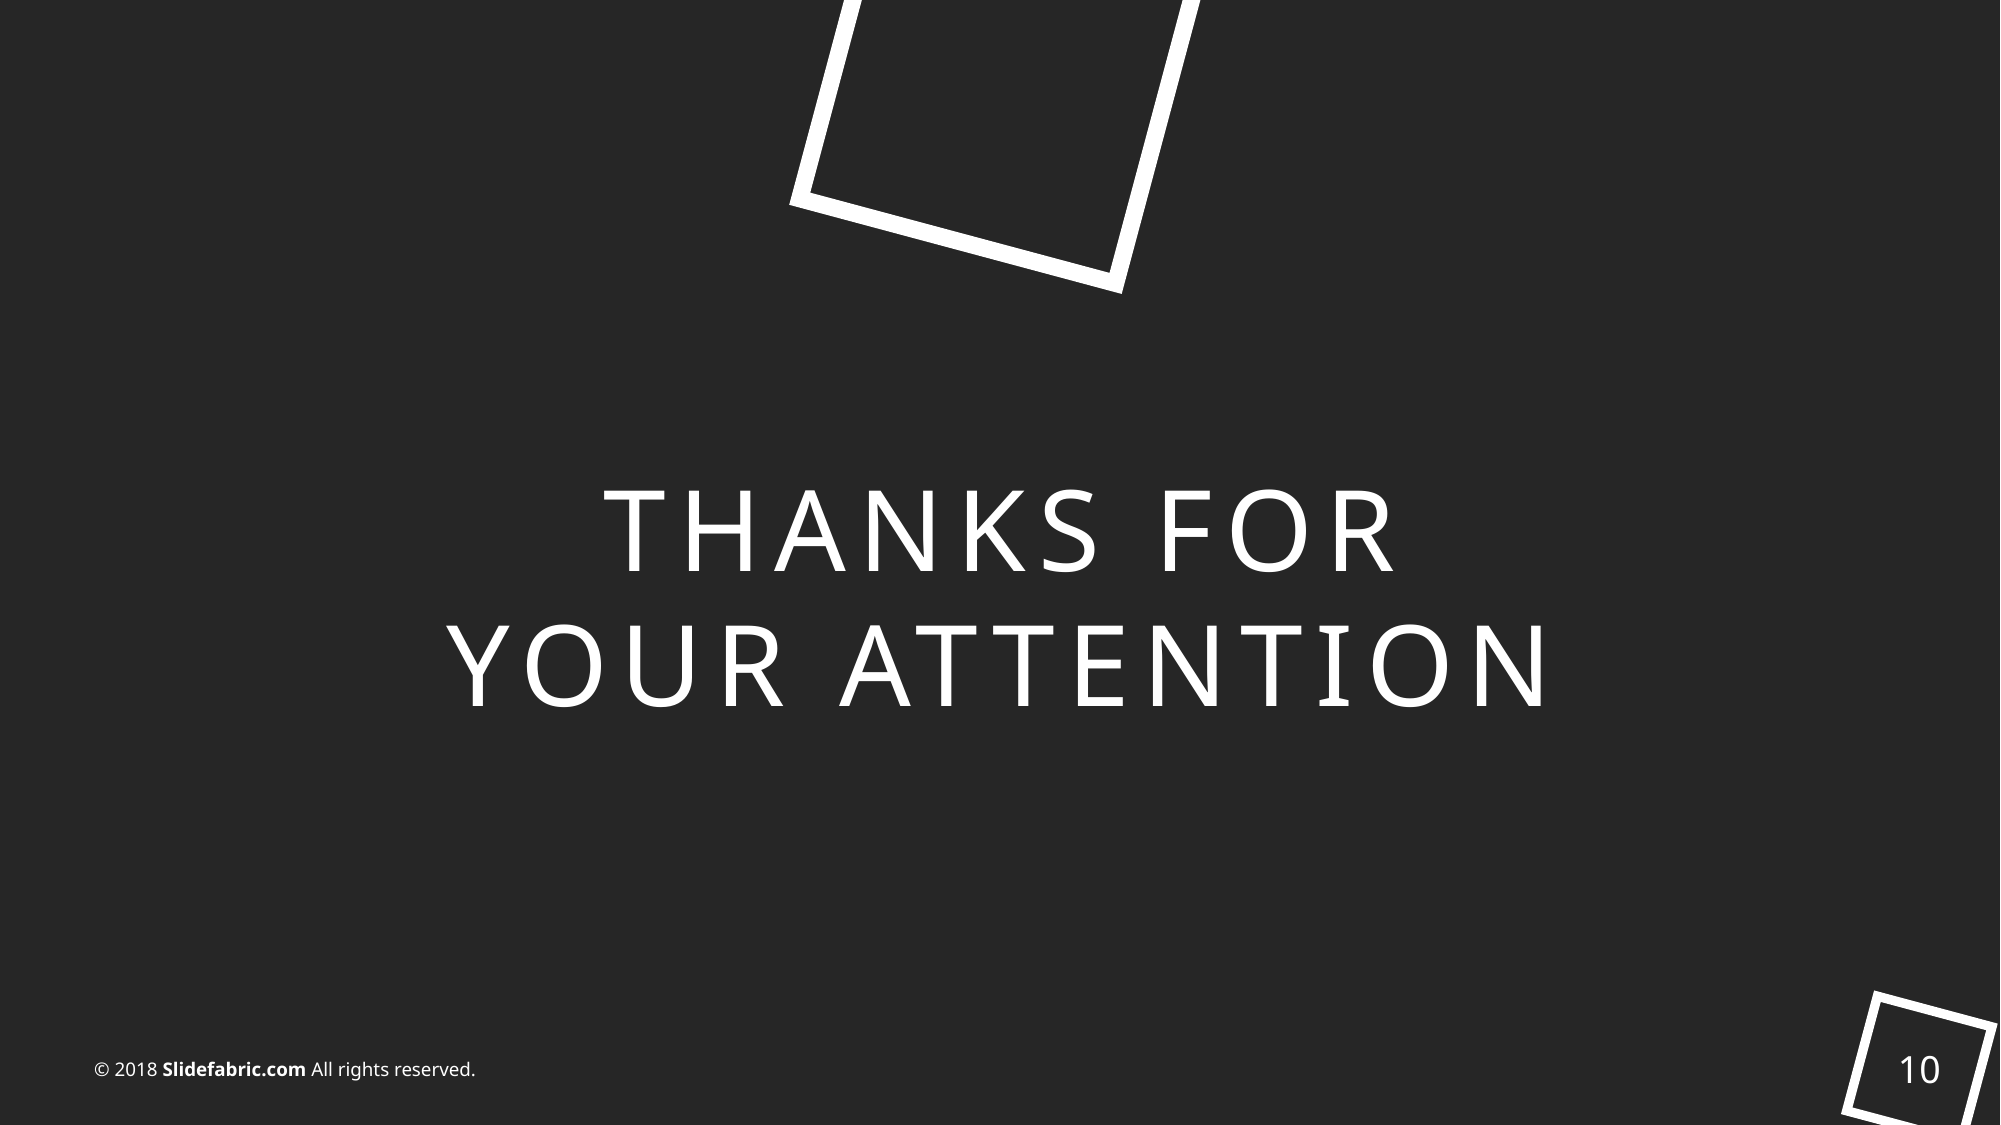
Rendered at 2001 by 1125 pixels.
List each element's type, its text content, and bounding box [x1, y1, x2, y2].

text_box THANKS FOR YOUR ATTENTION [431, 451, 1569, 737]
text_box [798, 0, 1193, 285]
